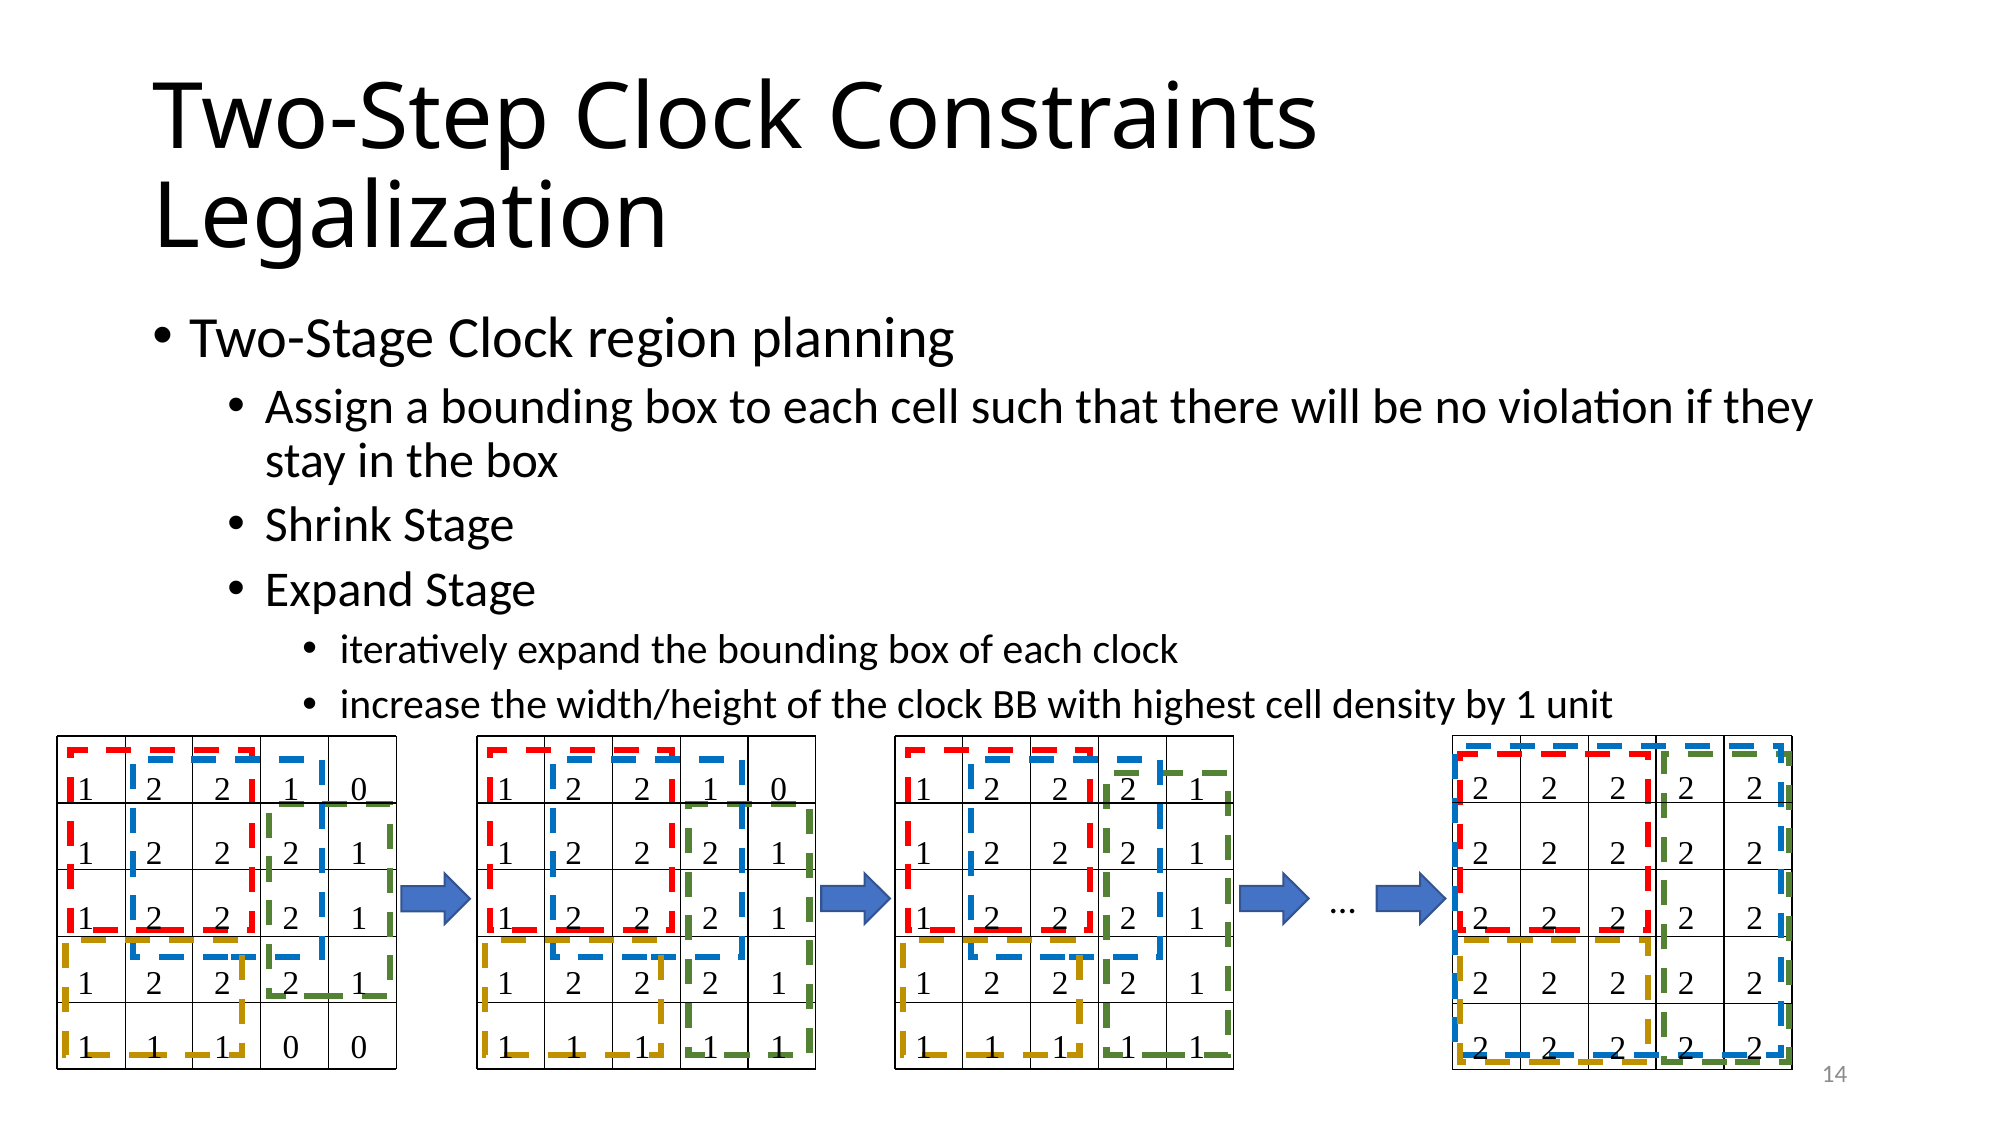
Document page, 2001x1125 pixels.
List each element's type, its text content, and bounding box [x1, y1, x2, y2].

text_box [1375, 870, 1447, 927]
title Two-Step Clock Constraints Legalization [137, 59, 1863, 278]
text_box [476, 736, 816, 1074]
slide_number 14 [1412, 1042, 1863, 1103]
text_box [894, 736, 1234, 1074]
text_box [400, 870, 472, 927]
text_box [1452, 735, 1792, 1070]
text_box … [1315, 869, 1371, 929]
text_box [57, 736, 397, 1070]
list Two-Stage Clock region planning Assign a bounding box to each cell such that there will be no violation if they stay in the box Shrink Stage Expand Stage iteratively expand the bounding box of each clock increase the width/height of the clock BB with highest cell density by 1 unit [137, 299, 1863, 737]
text_box [820, 870, 892, 927]
text_box [1239, 870, 1311, 927]
